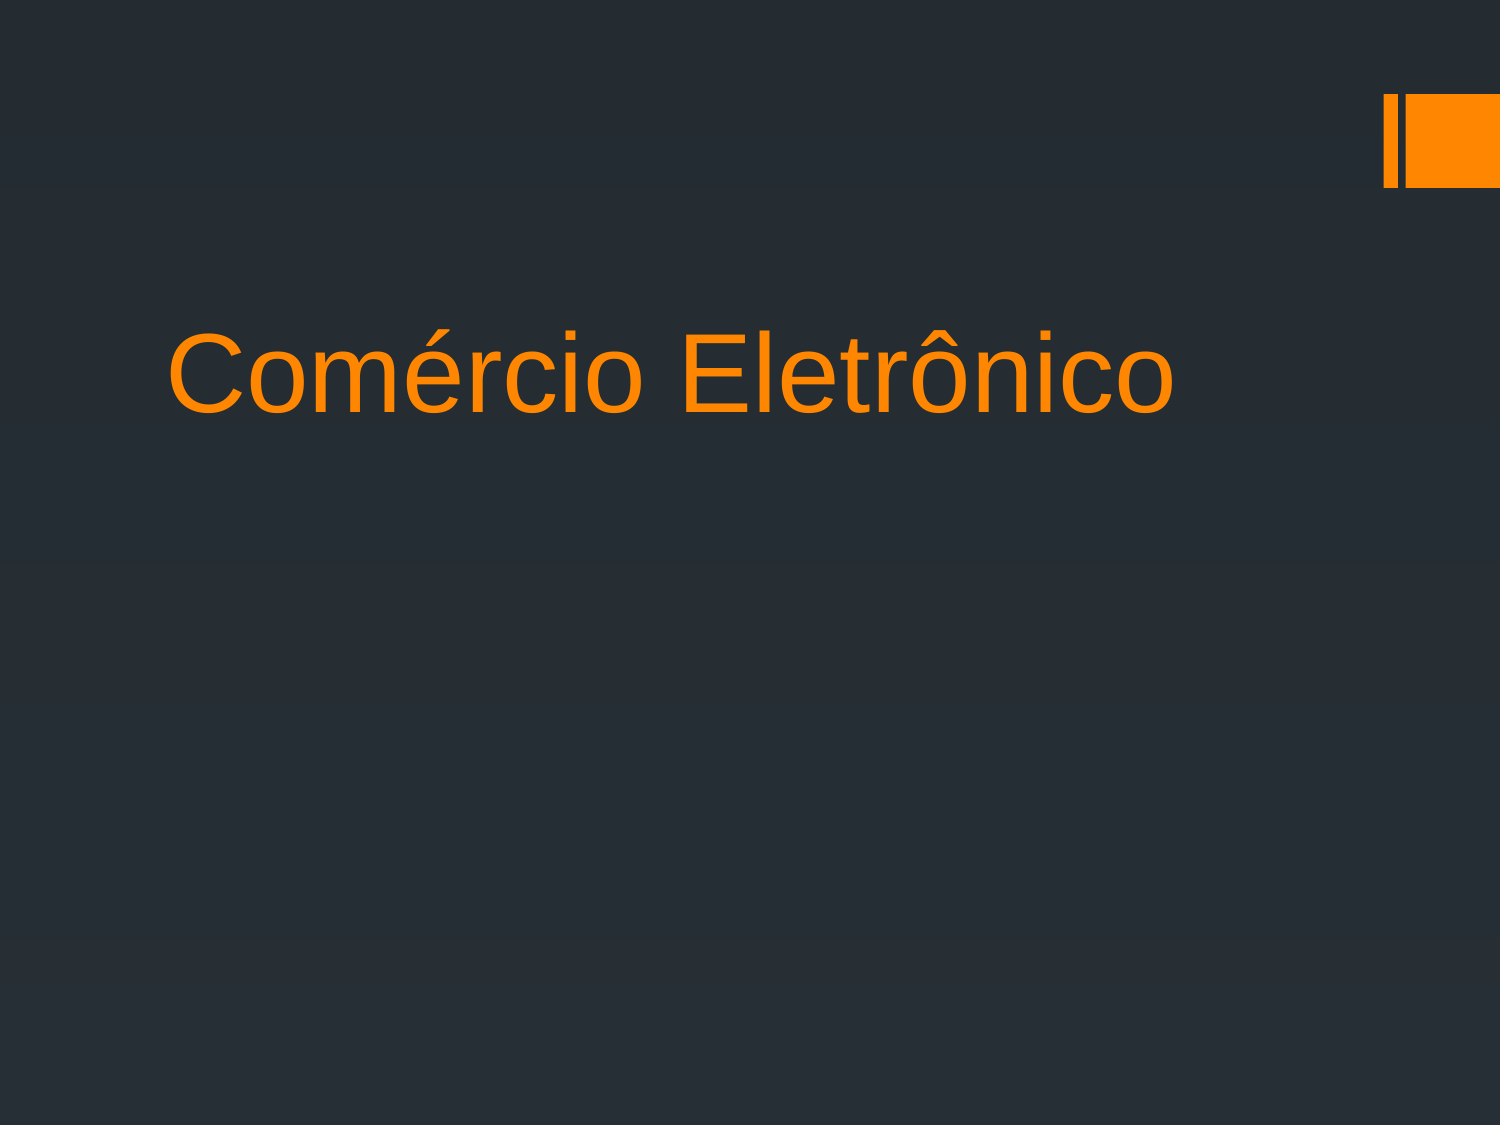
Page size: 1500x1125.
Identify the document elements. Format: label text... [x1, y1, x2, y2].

title Comércio Eletrônico [150, 253, 1350, 443]
